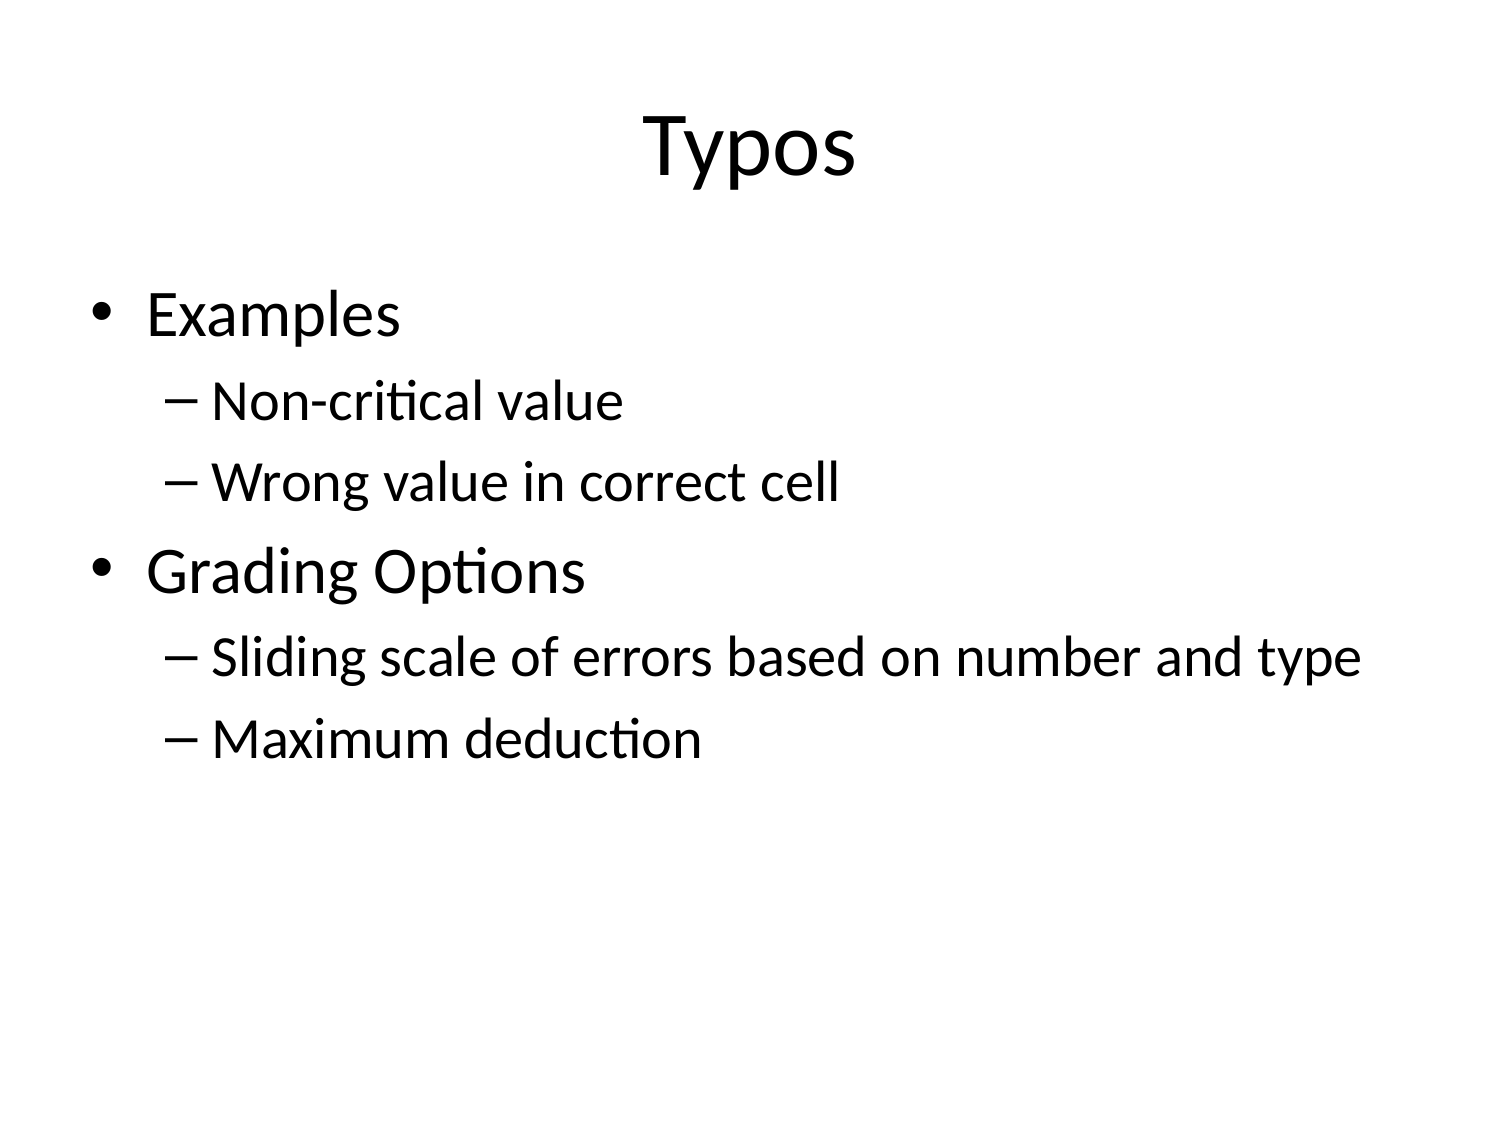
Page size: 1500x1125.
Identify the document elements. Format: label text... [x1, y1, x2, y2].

title Typos [75, 45, 1425, 233]
list Examples Non-critical value Wrong value in correct cell Grading Options Sliding scale of errors based on number and type Maximum deduction [75, 262, 1425, 1005]
